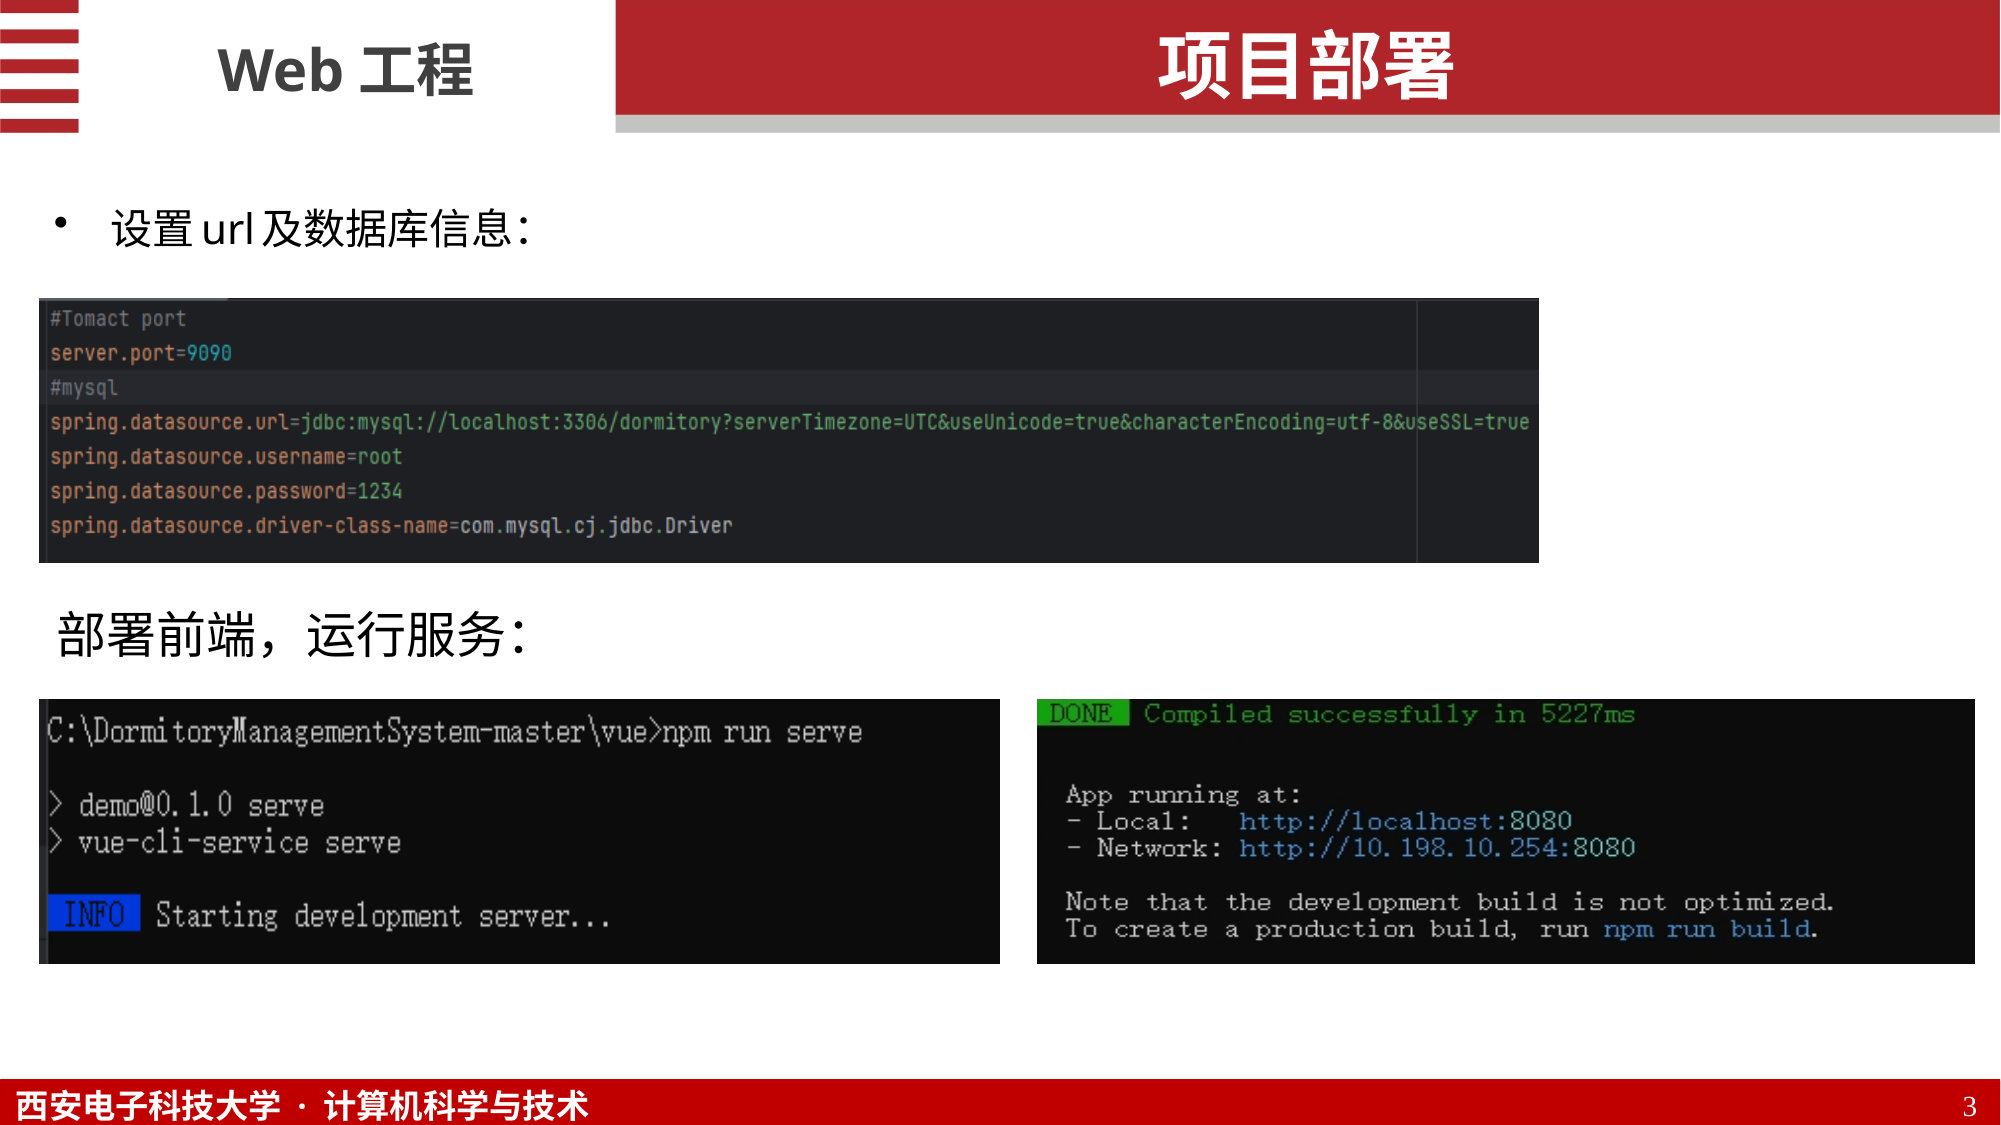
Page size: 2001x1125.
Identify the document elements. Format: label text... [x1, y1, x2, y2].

slide_number 3 [1525, 1079, 1993, 1125]
picture [0, 0, 2000, 1079]
text_box 部署前端，运行服务： [41, 595, 572, 671]
text_box 设置url及数据库信息： [38, 194, 572, 266]
text_box 项目部署 [621, 19, 1993, 109]
